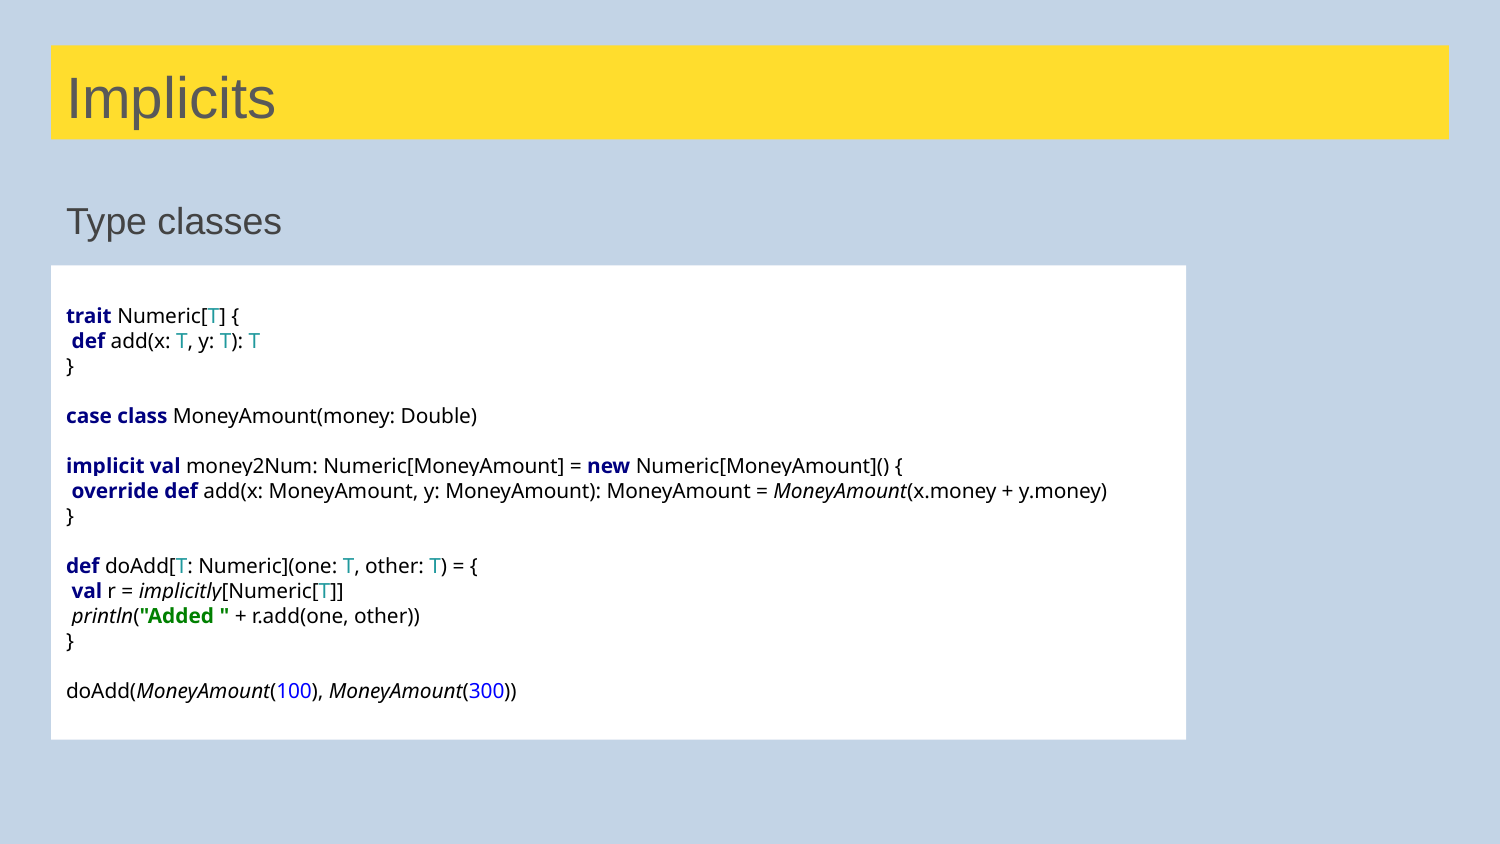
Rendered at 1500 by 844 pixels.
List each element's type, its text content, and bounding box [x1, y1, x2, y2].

text_box trait Numeric[T] { def add(x: T, y: T): T } case class MoneyAmount(money: Double) implicit val money2Num: Numeric[MoneyAmount] = new Numeric[MoneyAmount]() { override def add(x: MoneyAmount, y: MoneyAmount): MoneyAmount = MoneyAmount(x.money + y.money) } def doAdd[T: Numeric](one: T, other: T) = { val r = implicitly[Numeric[T]] println("Added " + r.add(one, other)) } doAdd(MoneyAmount(100), MoneyAmount(300)) [51, 265, 1187, 740]
title Implicits [51, 45, 1449, 140]
text_box Type classes [51, 181, 1449, 266]
